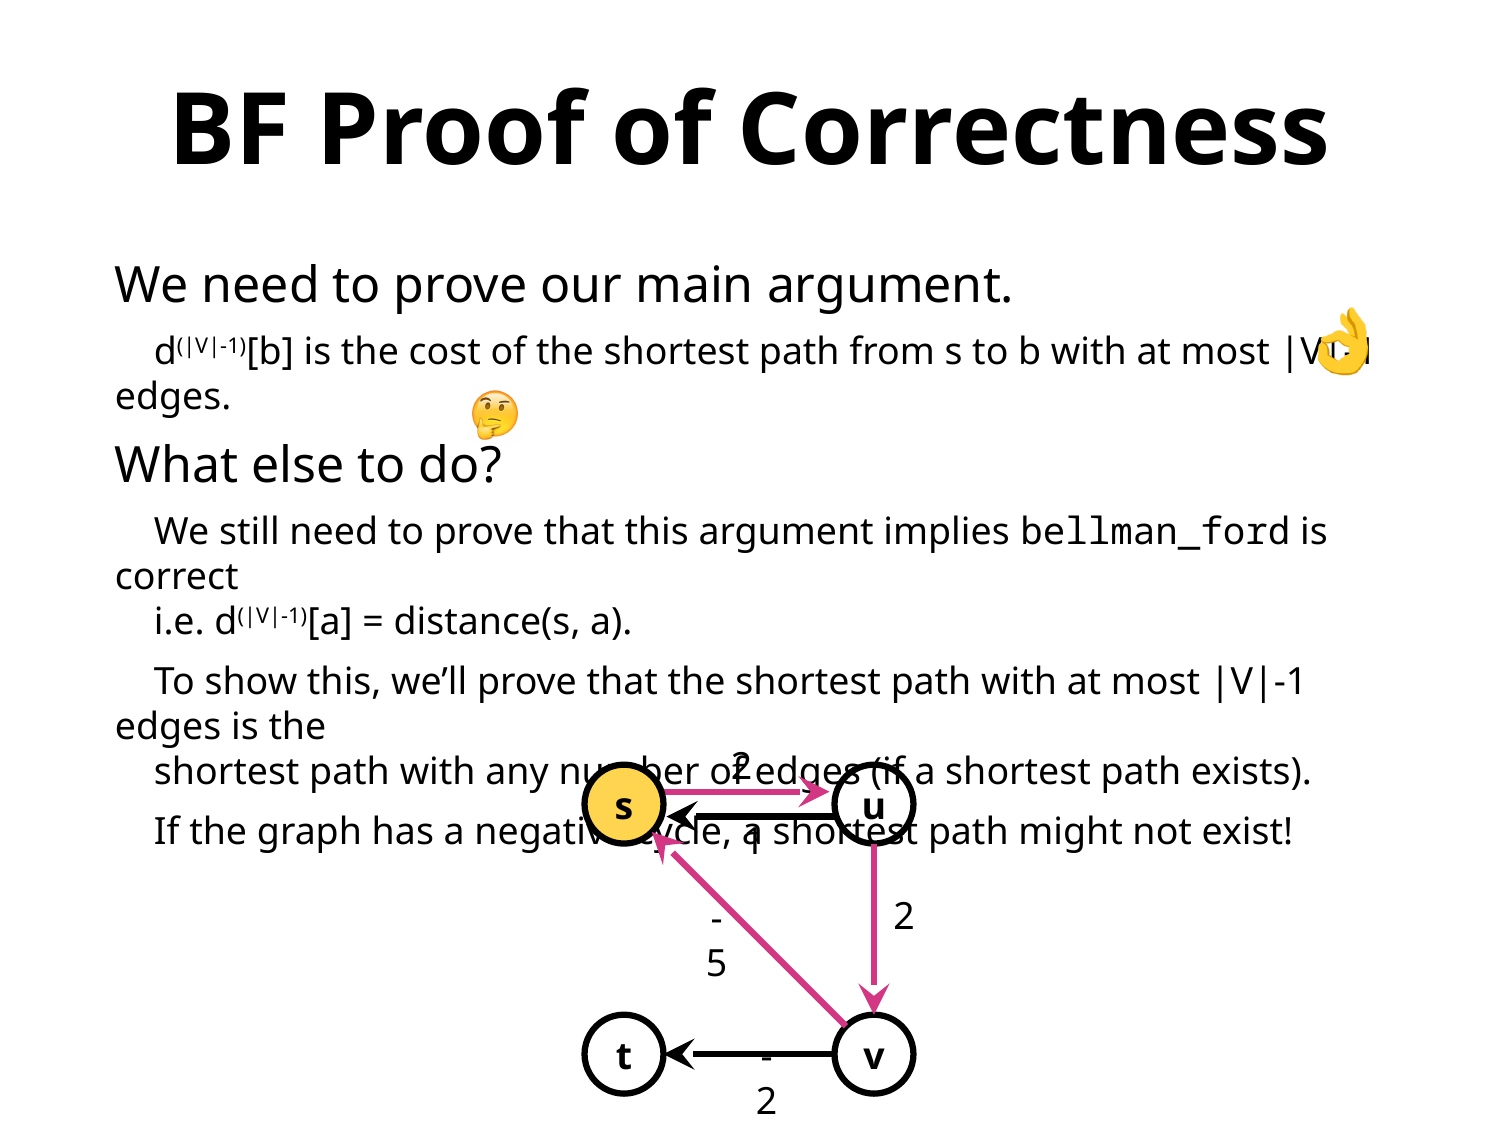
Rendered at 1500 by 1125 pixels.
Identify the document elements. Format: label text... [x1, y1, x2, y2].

text_box v [834, 1015, 914, 1094]
text_box 1 [722, 808, 786, 815]
subtitle We need to prove our main argument. d(|V|-1)[b] is the cost of the shortest path from s to b with at most |V|-1 edges. What else to do? We still need to prove that this argument implies bellman_ford is correct i.e. d(|V|-1)[a] = distance(s, a). To show this, we’ll prove that the shortest path with at most |V|-1 edges is the shortest path with any number of edges (if a shortest path exists). If the graph has a negative cycle, a shortest path might not exist! [99, 237, 1400, 1125]
text_box 2 [879, 883, 936, 946]
text_box -2 [735, 1062, 798, 1108]
text_box s [584, 764, 664, 844]
text_box 2 [710, 733, 773, 789]
subtitle BF Proof of Correctness [0, 50, 1500, 237]
text_box u [834, 764, 914, 844]
picture [1306, 304, 1379, 378]
text_box 1 [722, 824, 786, 830]
picture [468, 388, 522, 443]
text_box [651, 831, 847, 1027]
text_box -2 [735, 1045, 798, 1053]
text_box t [584, 1014, 664, 1094]
